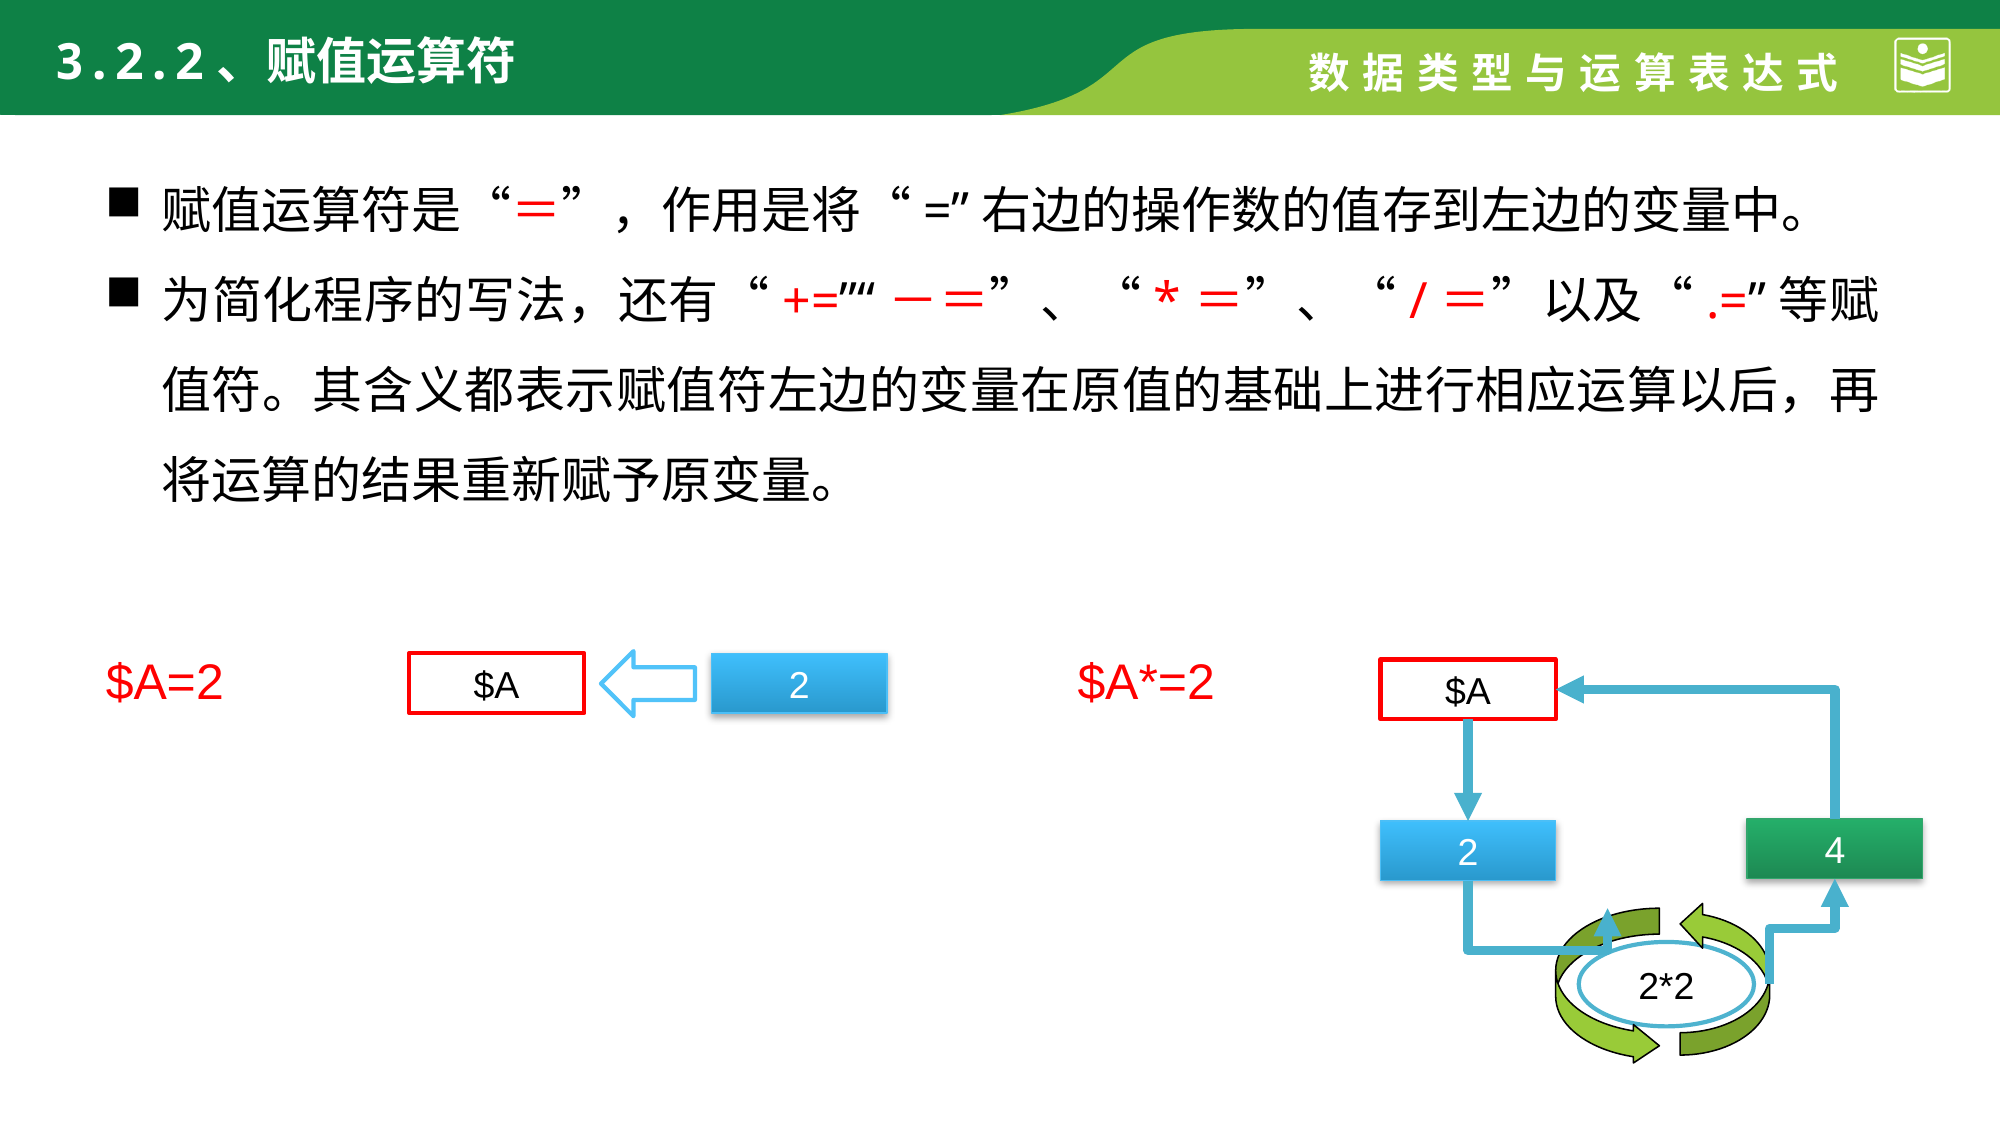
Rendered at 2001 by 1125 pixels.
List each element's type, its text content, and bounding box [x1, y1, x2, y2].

text_box 2 [711, 653, 888, 714]
text_box 数据类型与运算表达式 [1293, 39, 1854, 104]
text_box $A [1378, 657, 1558, 721]
text_box 赋值运算符是“＝”，作用是将“=”右边的操作数的值存到左边的变量中。 为简化程序的写法，还有“+=”“－＝”、“*＝”、“/＝”以及“.=”等赋值符。其含义都表示赋值符左边的变量在原值的基础上进行相应运算以后，再将运算的结果重新赋予原变量。 [90, 141, 1895, 517]
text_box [1555, 901, 1770, 1066]
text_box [1769, 879, 1835, 985]
text_box [598, 649, 698, 719]
text_box $A=2 [91, 642, 239, 718]
text_box 3.2.2、赋值运算符 [39, 21, 606, 97]
text_box 4 [1765, 818, 1923, 879]
text_box $A [407, 651, 586, 715]
text_box [999, 28, 2000, 116]
text_box [0, 0, 2000, 116]
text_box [1460, 888, 1564, 977]
text_box 2 [1380, 820, 1556, 881]
picture [1893, 37, 1951, 93]
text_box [1630, 614, 1761, 895]
text_box $A*=2 [1062, 642, 1230, 718]
